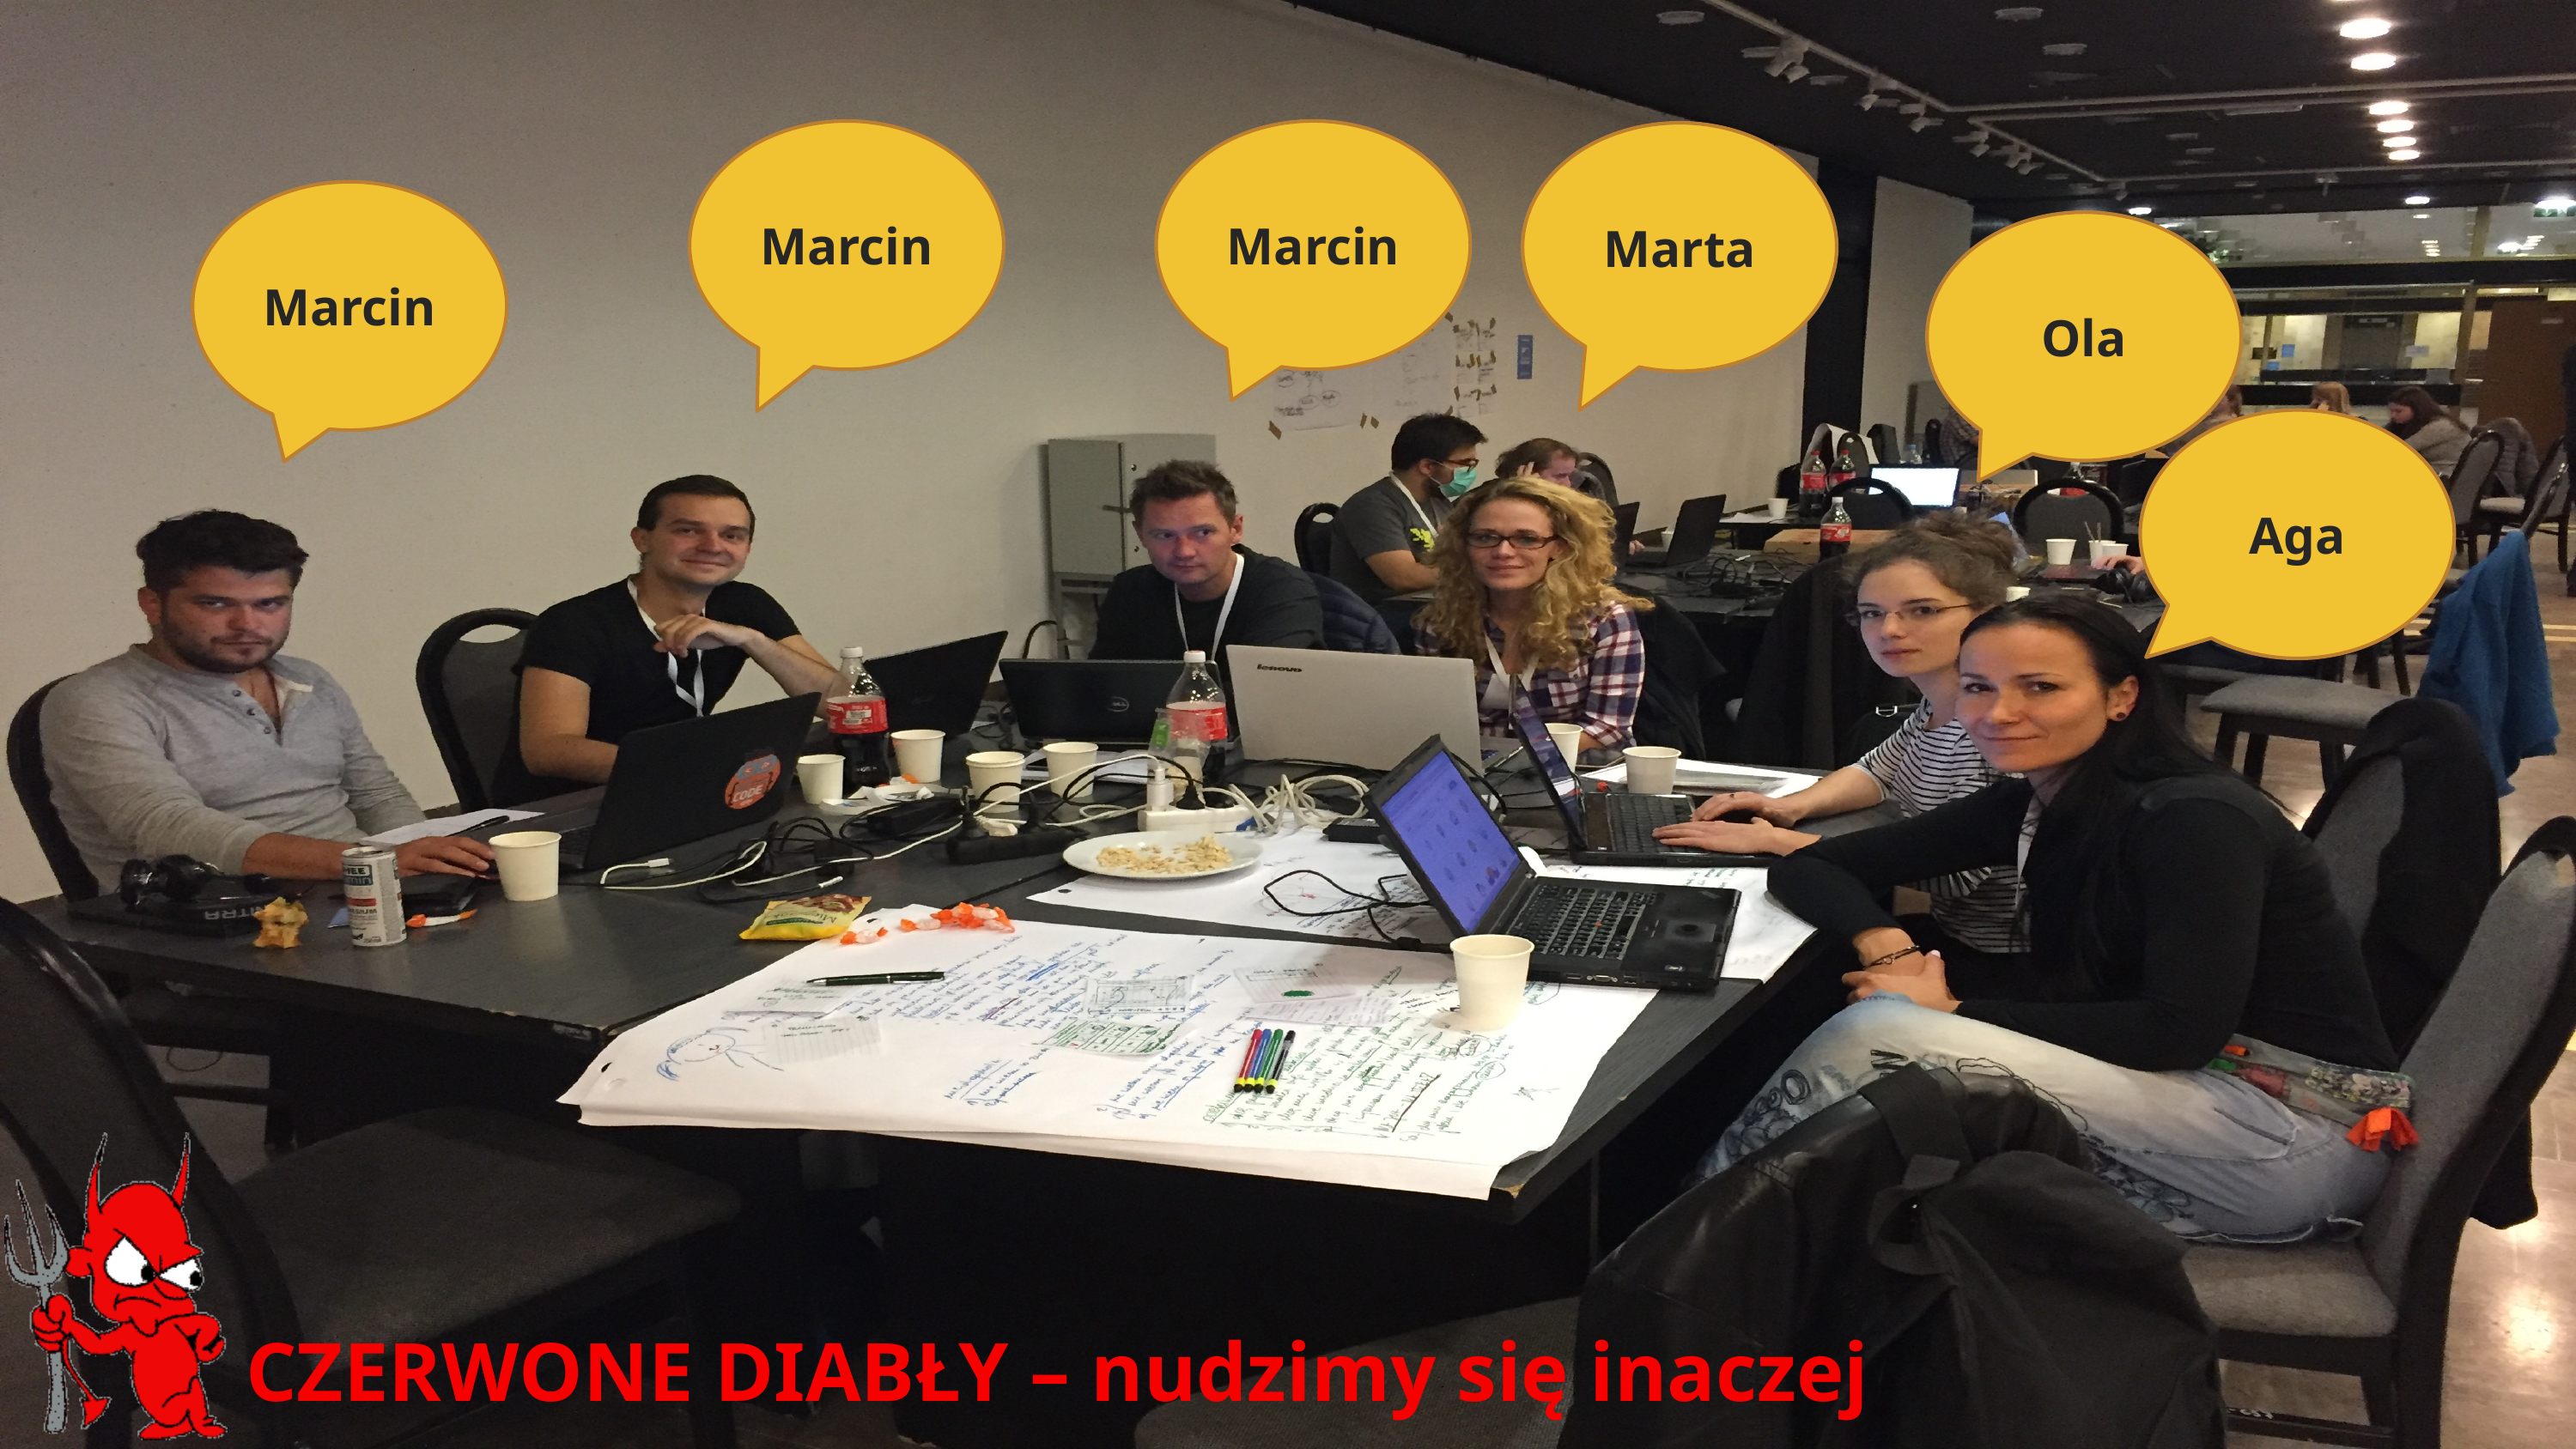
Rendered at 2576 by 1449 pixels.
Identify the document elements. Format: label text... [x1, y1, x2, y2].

text_box Marcin [687, 118, 1006, 413]
text_box Ola [1925, 210, 2244, 483]
text_box Marcin [191, 179, 509, 464]
text_box CZERWONE DIABŁY – nudzimy się inaczej [233, 1313, 2171, 1424]
text_box Marcin [1154, 118, 1473, 403]
picture [0, 0, 2576, 1449]
text_box Aga [2138, 408, 2457, 661]
text_box Marta [1521, 120, 1839, 412]
